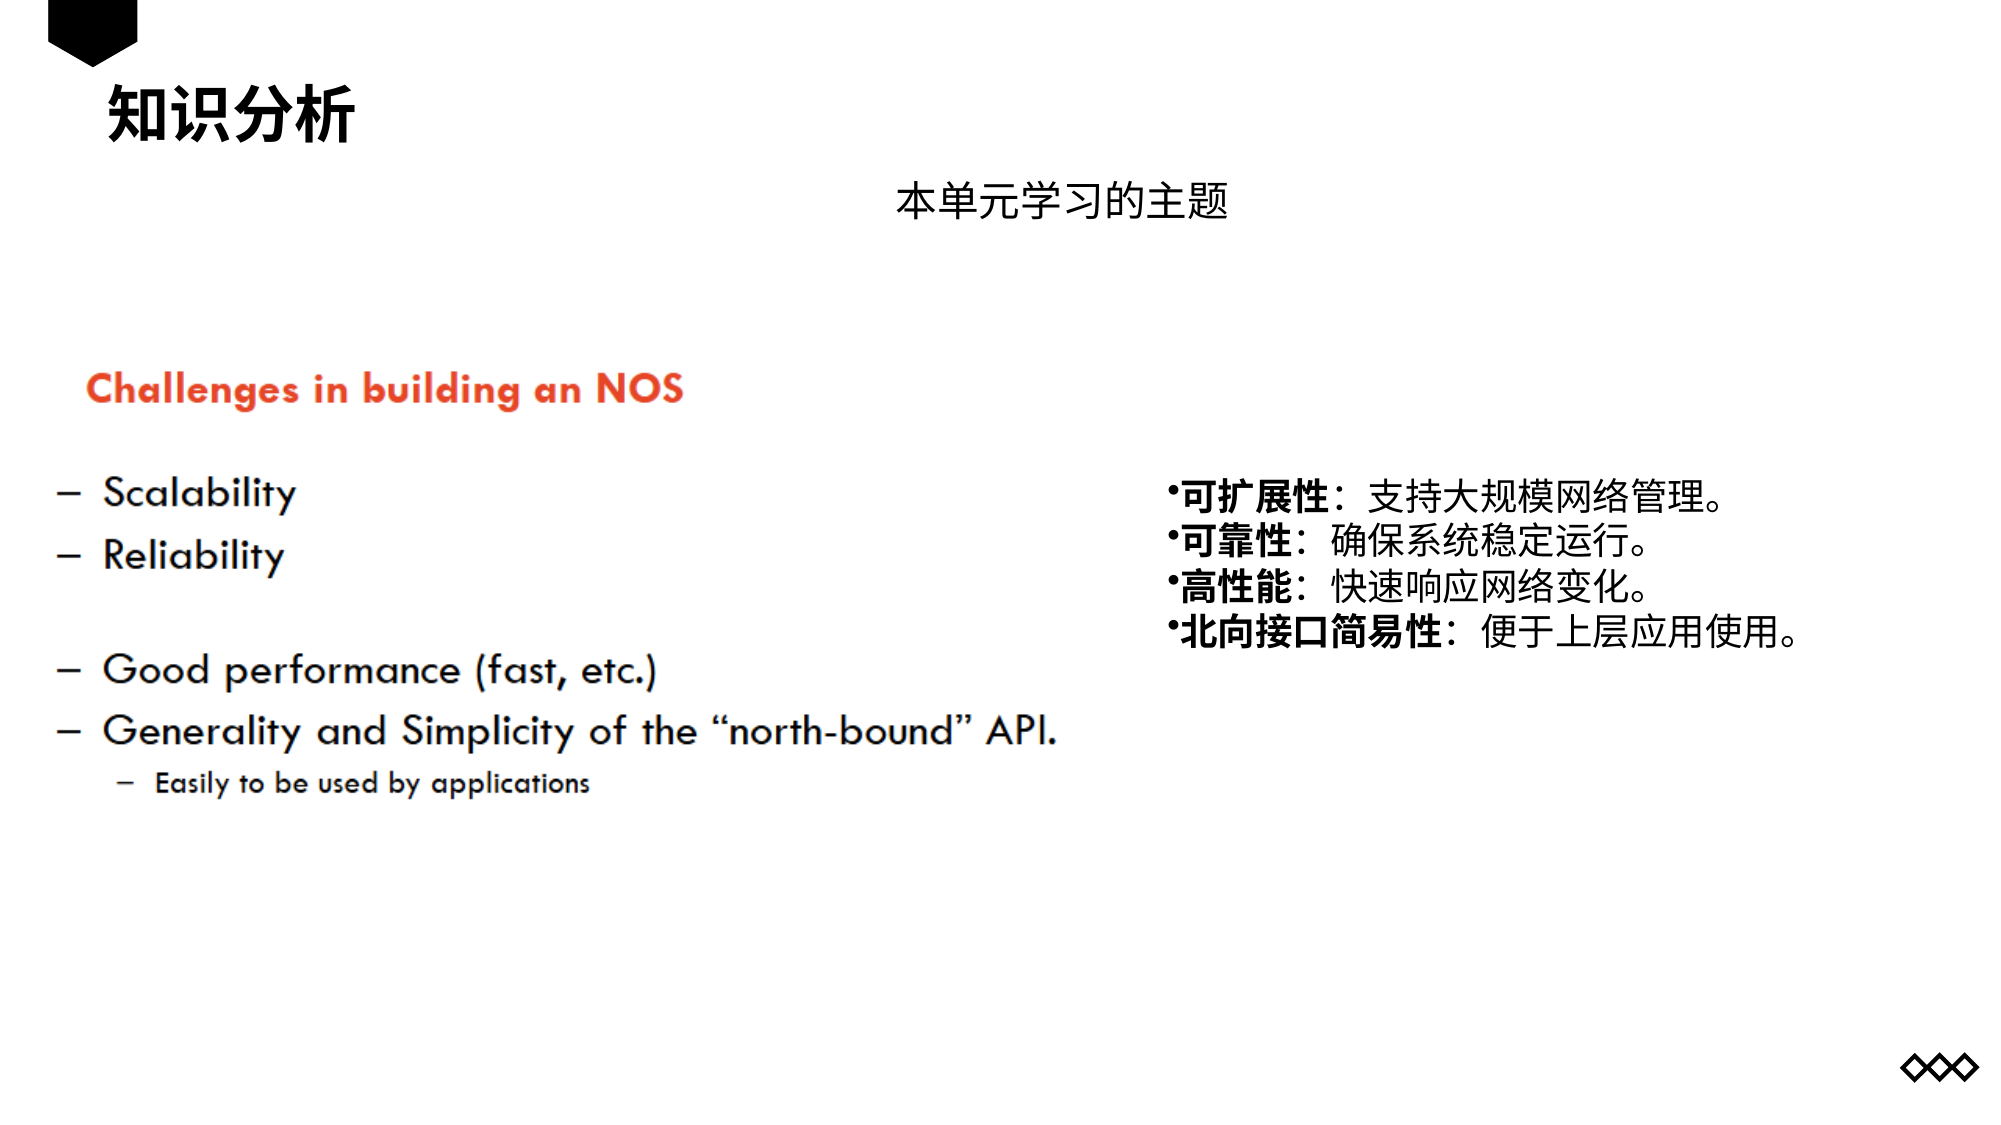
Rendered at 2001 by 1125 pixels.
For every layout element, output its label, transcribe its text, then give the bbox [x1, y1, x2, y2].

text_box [1902, 1054, 1977, 1081]
text_box 可扩展性：支持大规模网络管理。 可靠性：确保系统稳定运行。 高性能：快速响应网络变化。 北向接口简易性：便于上层应用使用。 [1152, 464, 1844, 660]
picture [47, 345, 1100, 826]
text_box [48, 0, 138, 67]
text_box 本单元学习的主题 [880, 167, 2000, 233]
text_box 知识分析 [92, 67, 1015, 158]
